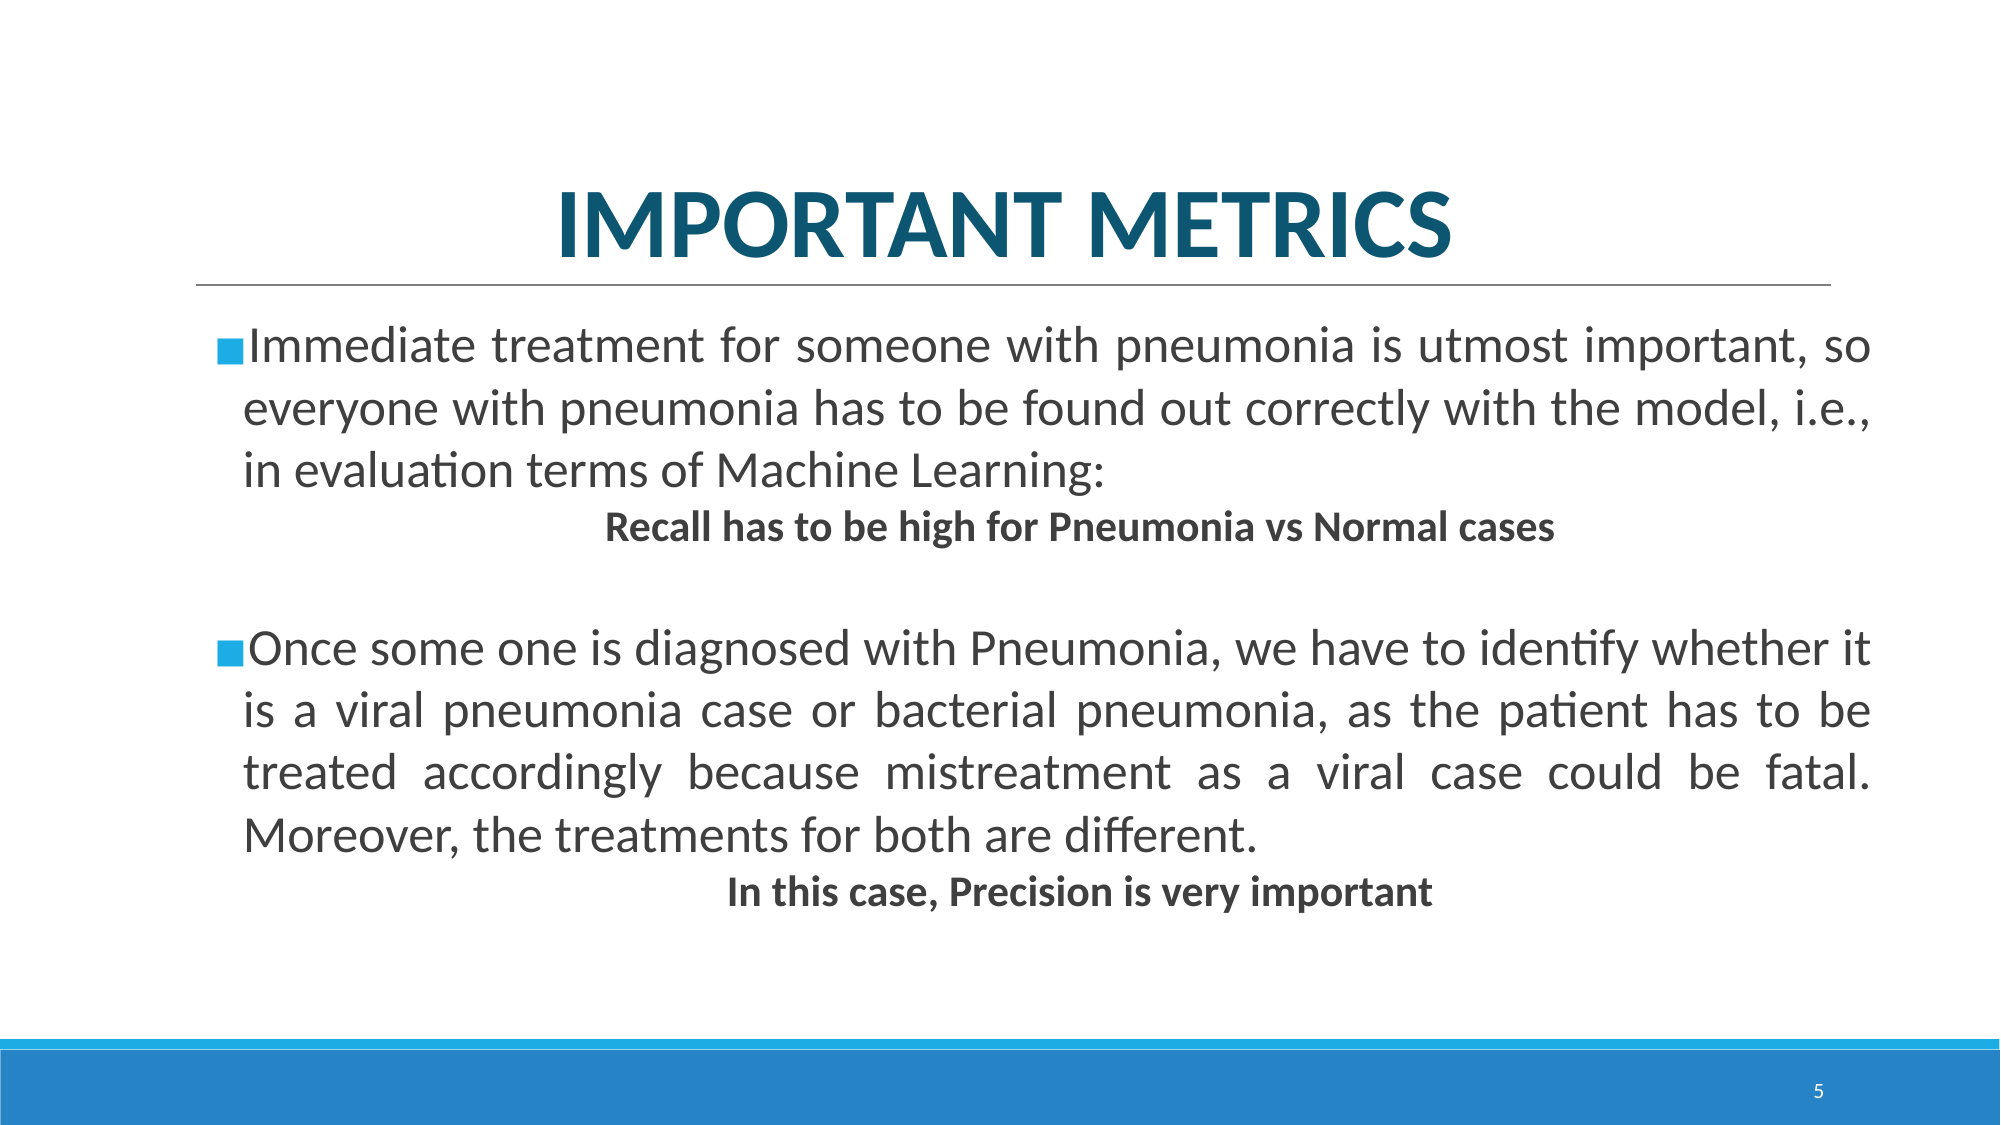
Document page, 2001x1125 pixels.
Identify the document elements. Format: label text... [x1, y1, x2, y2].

title IMPORTANT METRICS [180, 47, 1830, 285]
slide_number 5 [1624, 1059, 1840, 1120]
list Immediate treatment for someone with pneumonia is utmost important, so everyone with pneumonia has to be found out correctly with the model, i.e., in evaluation terms of Machine Learning: Recall has to be high for Pneumonia vs Normal cases Once some one is diagnosed with Pneumonia, we have to identify whether it is a viral pneumonia case or bacterial pneumonia, as the patient has to be treated accordingly because mistreatment as a viral case could be fatal. Moreover, the treatments for both are different. In this case, Precision is very important [179, 302, 1874, 963]
